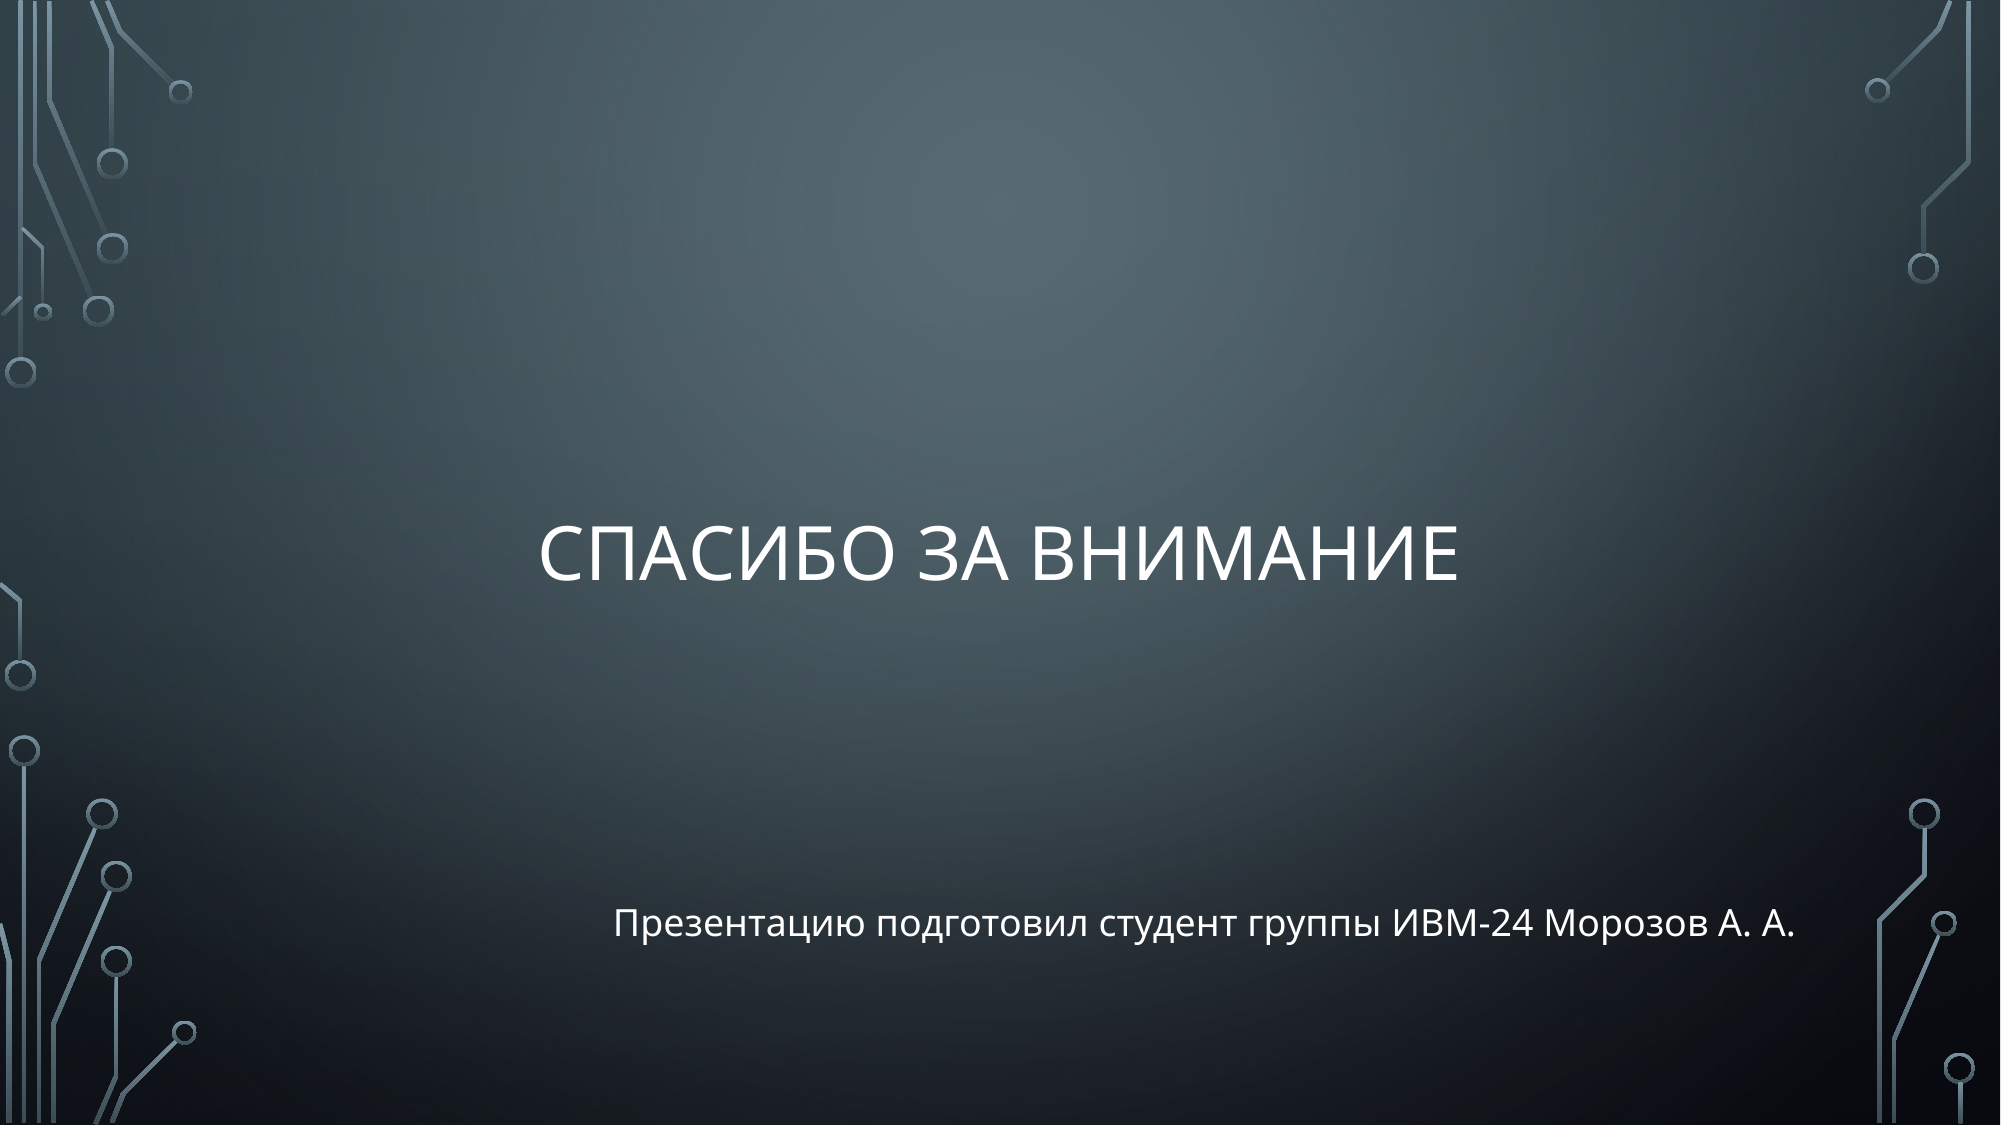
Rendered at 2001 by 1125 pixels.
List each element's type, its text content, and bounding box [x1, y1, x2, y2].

list Презентацию подготовил студент группы ИВМ-24 Морозов А. А. [187, 764, 1812, 952]
title Спасибо за внимание [187, 350, 1813, 763]
